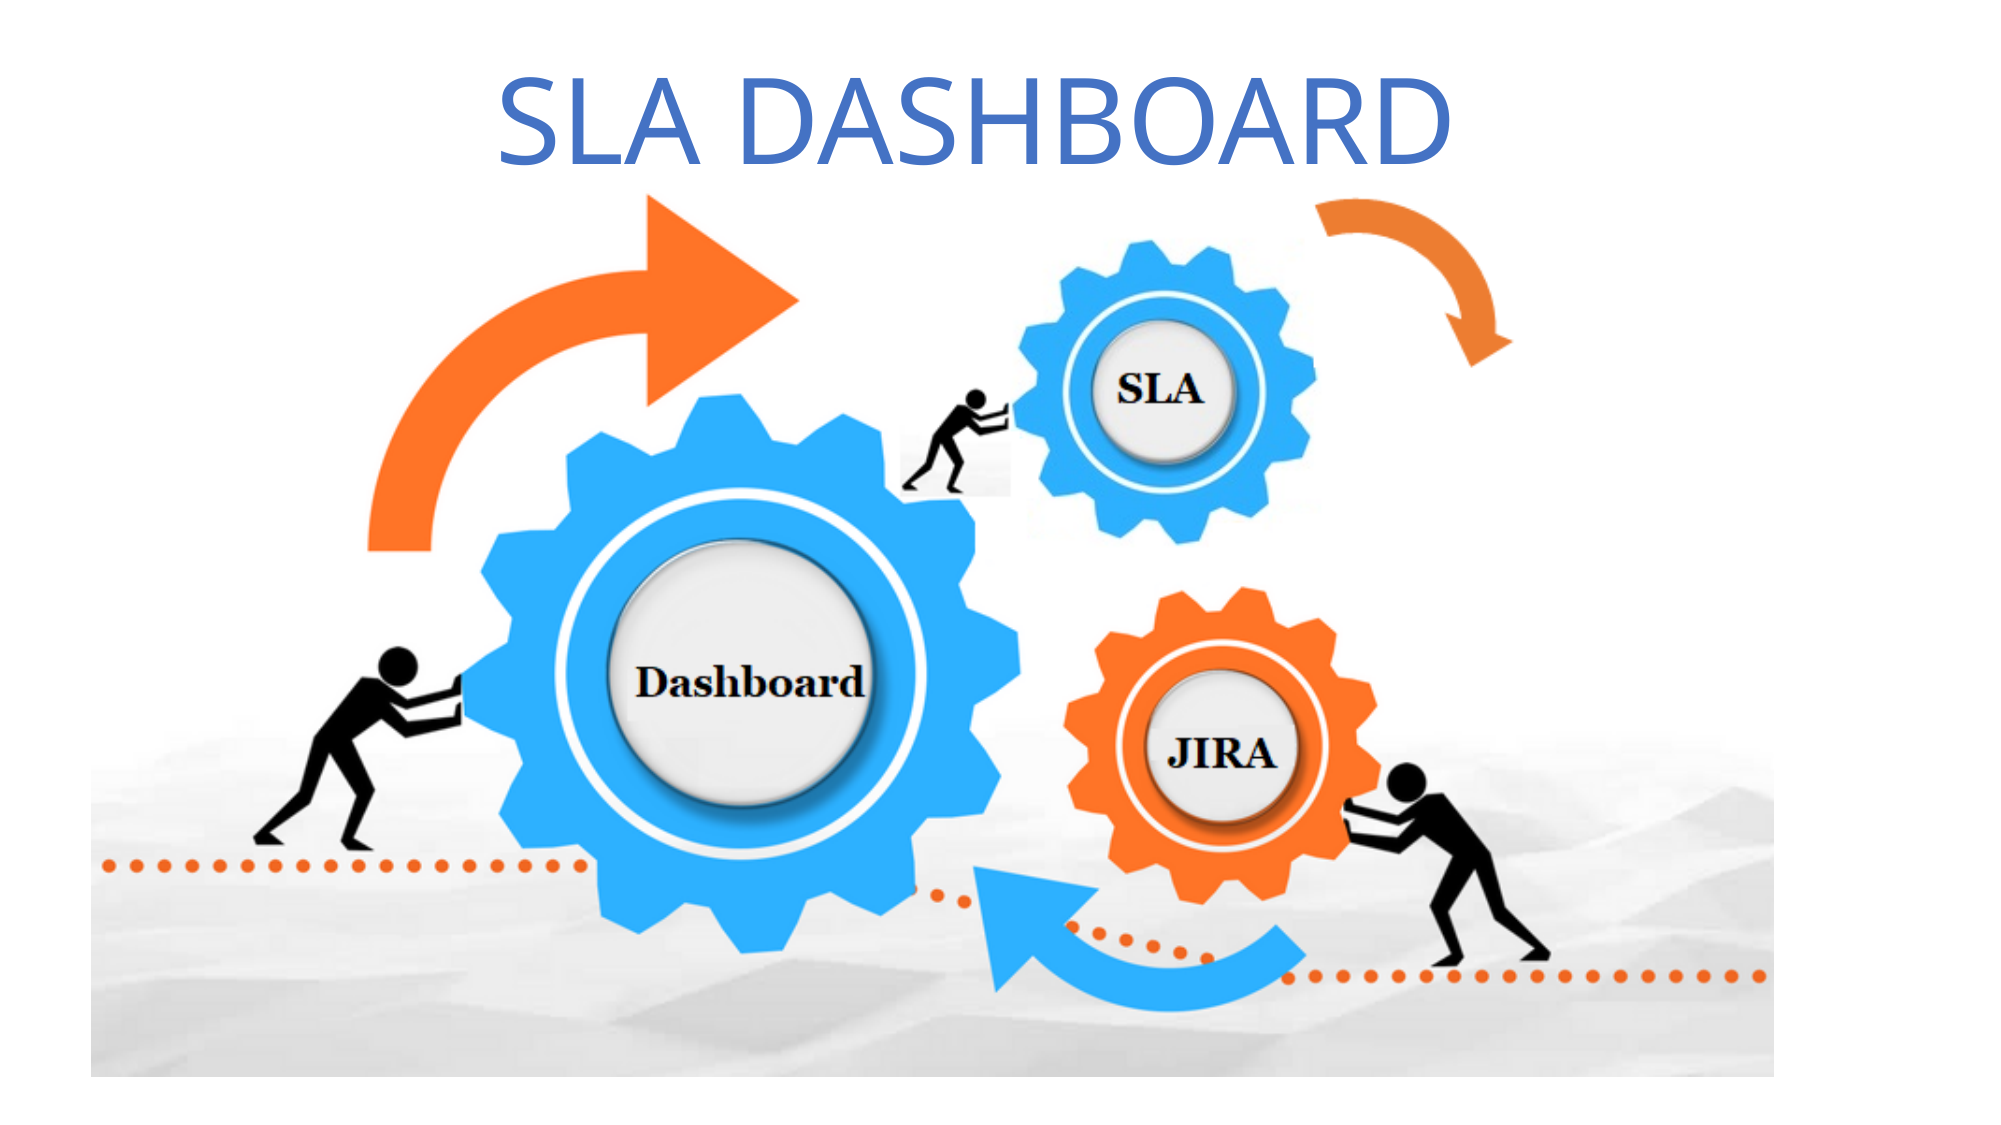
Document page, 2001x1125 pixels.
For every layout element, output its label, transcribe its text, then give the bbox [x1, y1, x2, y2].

title SLA DASHBOARD [226, 52, 1727, 179]
picture [91, 179, 1774, 1077]
